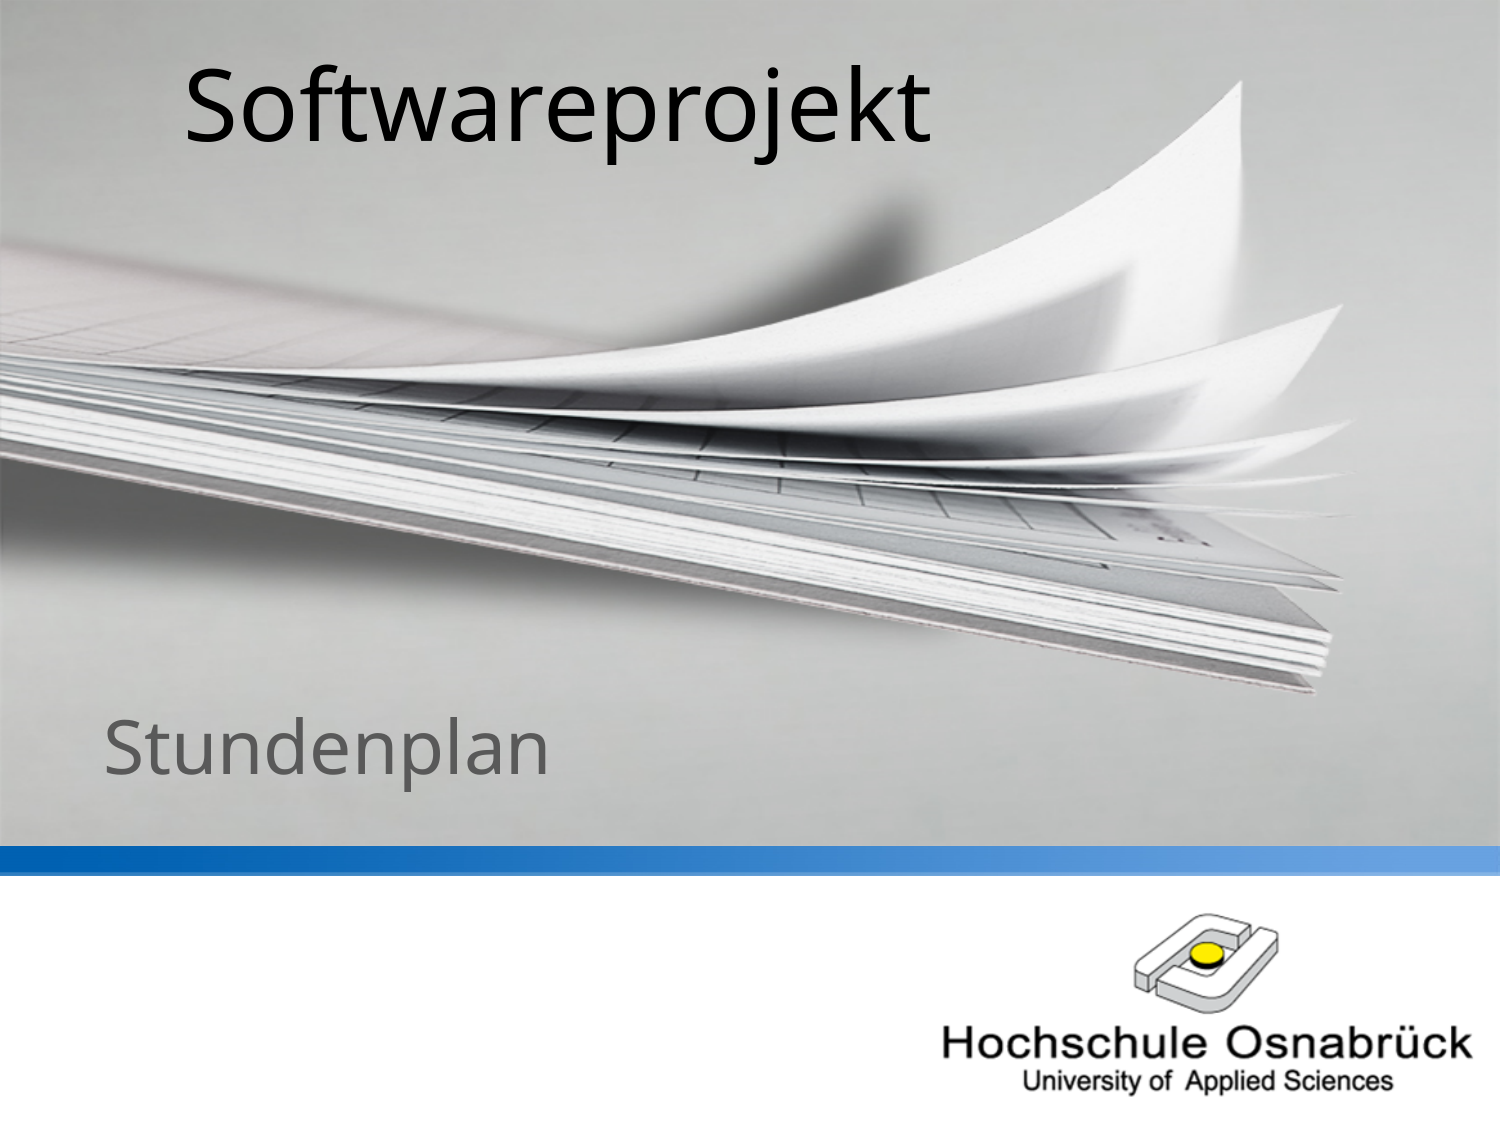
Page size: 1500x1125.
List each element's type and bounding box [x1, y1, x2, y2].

picture [938, 910, 1478, 1098]
picture [0, 0, 1500, 876]
